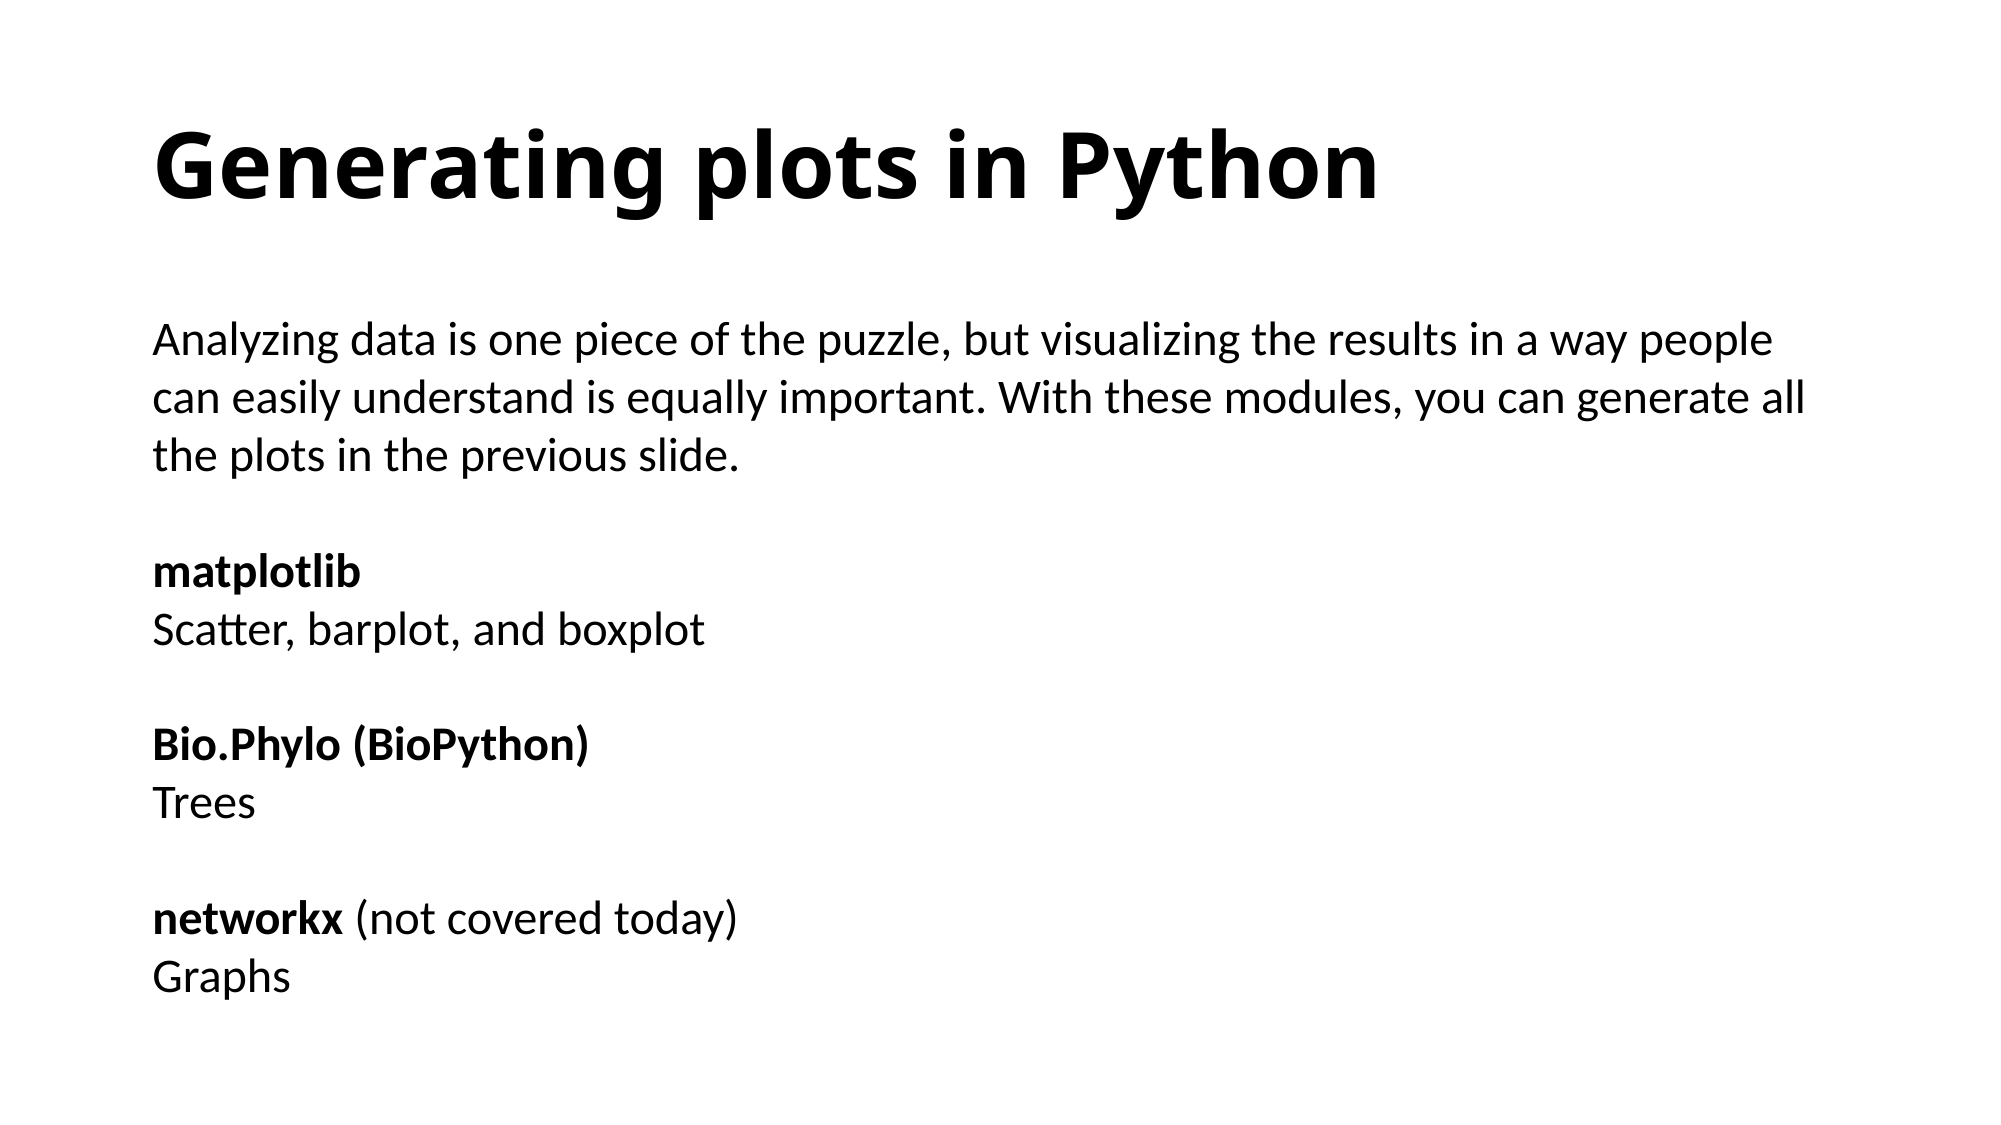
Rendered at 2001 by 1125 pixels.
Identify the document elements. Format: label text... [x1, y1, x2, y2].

list Analyzing data is one piece of the puzzle, but visualizing the results in a way people can easily understand is equally important. With these modules, you can generate all the plots in the previous slide. matplotlib Scatter, barplot, and boxplot Bio.Phylo (BioPython) Trees networkx (not covered today) Graphs [137, 299, 1863, 1014]
title Generating plots in Python [137, 59, 1863, 278]
